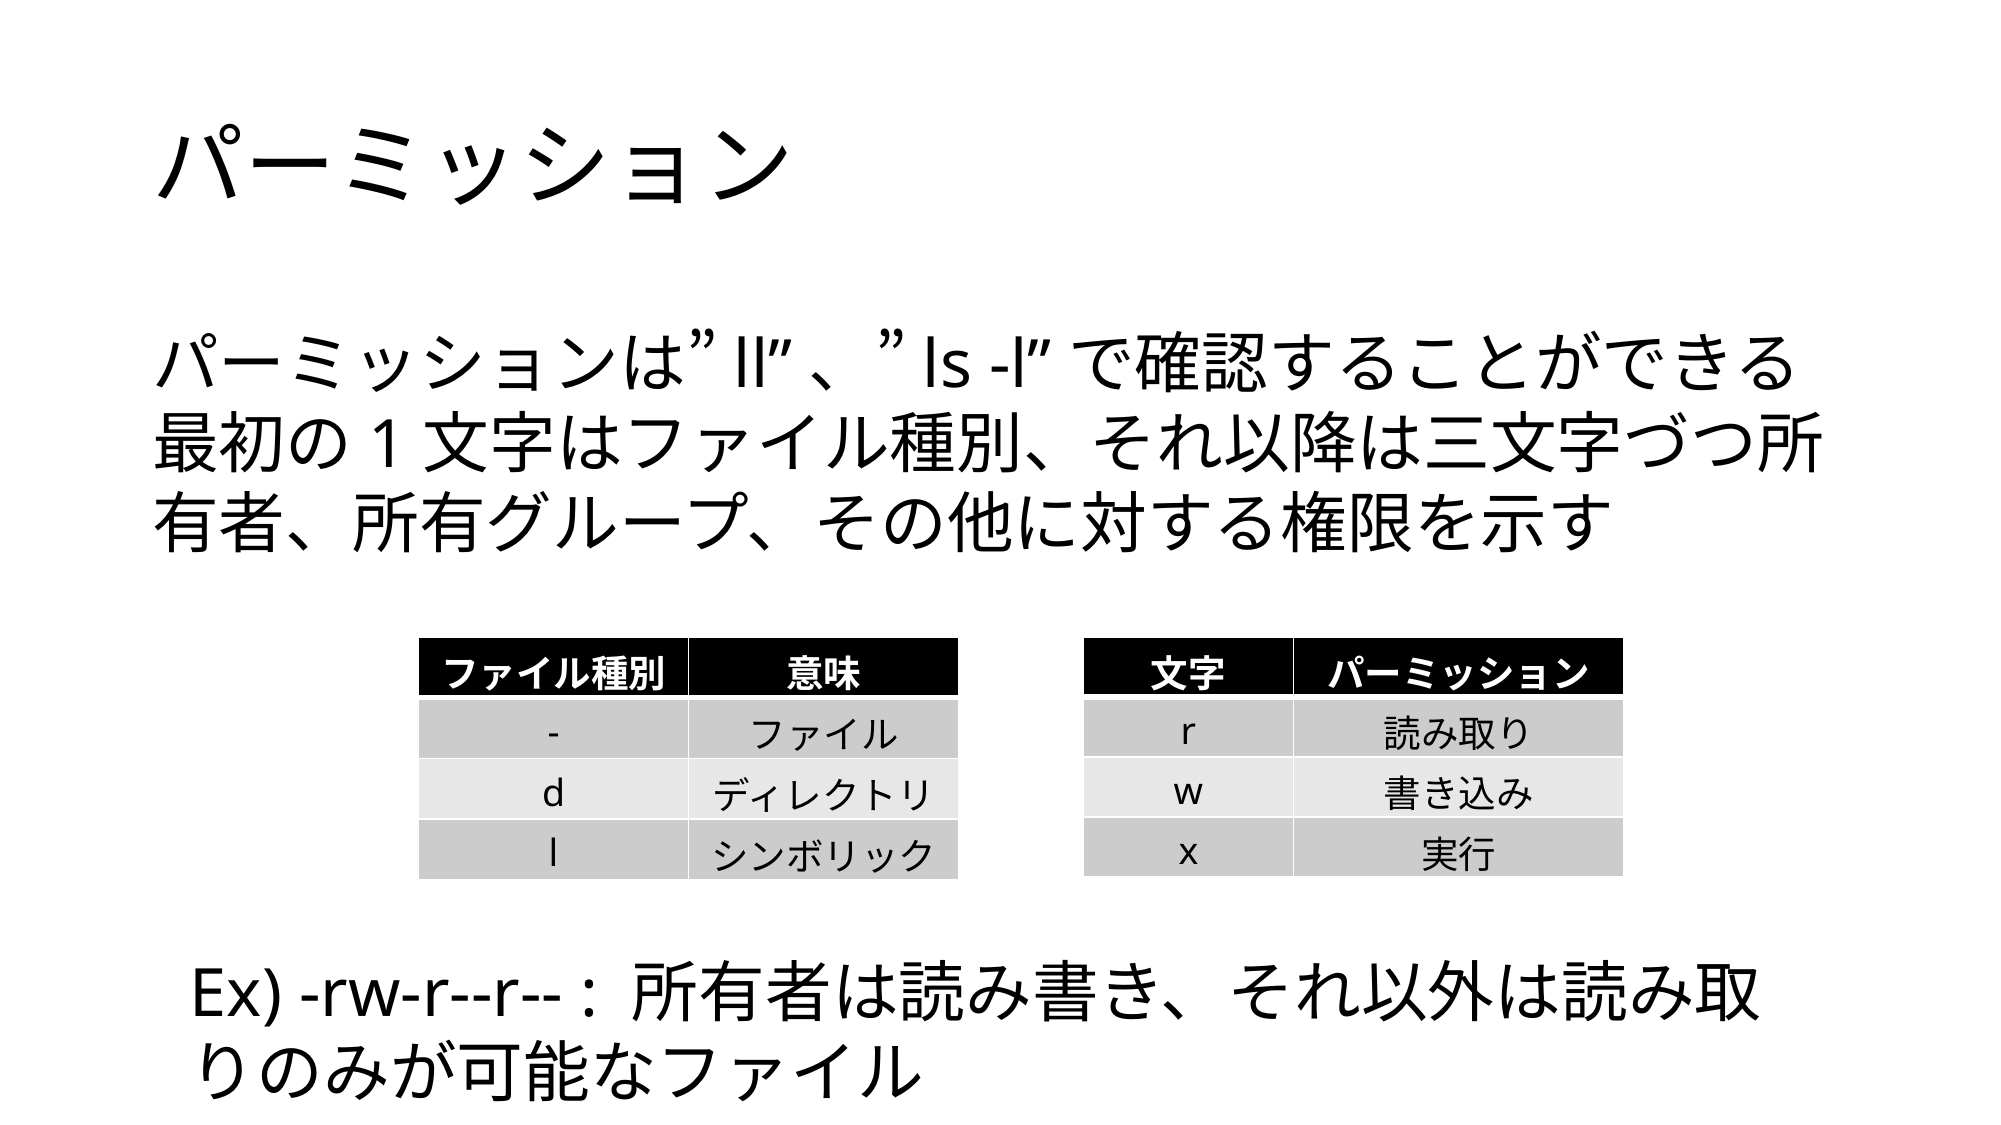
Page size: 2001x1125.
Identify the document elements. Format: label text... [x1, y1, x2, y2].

table_cell ファイル [689, 700, 958, 758]
table_cell r [1084, 700, 1293, 756]
table_cell d [419, 759, 688, 818]
table_header 文字 [1084, 638, 1293, 694]
text_box パーミッションは”ll”、”ls -l”で確認することができる 最初の1文字はファイル種別、それ以降は三文字づつ所有者、所有グループ、その他に対する権限を示す [137, 313, 1880, 569]
table_cell w [1084, 758, 1293, 816]
table_header ファイル種別 [419, 638, 688, 695]
title パーミッション [137, 59, 1863, 278]
table_cell l [419, 820, 688, 879]
table_header パーミッション [1294, 638, 1623, 694]
table_cell シンボリック [689, 820, 958, 879]
table_cell - [419, 700, 688, 758]
table_cell x [1084, 818, 1293, 876]
table_cell 読み取り [1294, 700, 1623, 756]
table_header 意味 [689, 638, 958, 695]
table_cell 書き込み [1294, 758, 1623, 816]
table_cell 実行 [1294, 818, 1623, 876]
table_cell ディレクトリ [689, 759, 958, 818]
text_box Ex) -rw-r--r-- : 所有者は読み書き、それ以外は読み取りのみが可能なファイル [175, 942, 1825, 1118]
